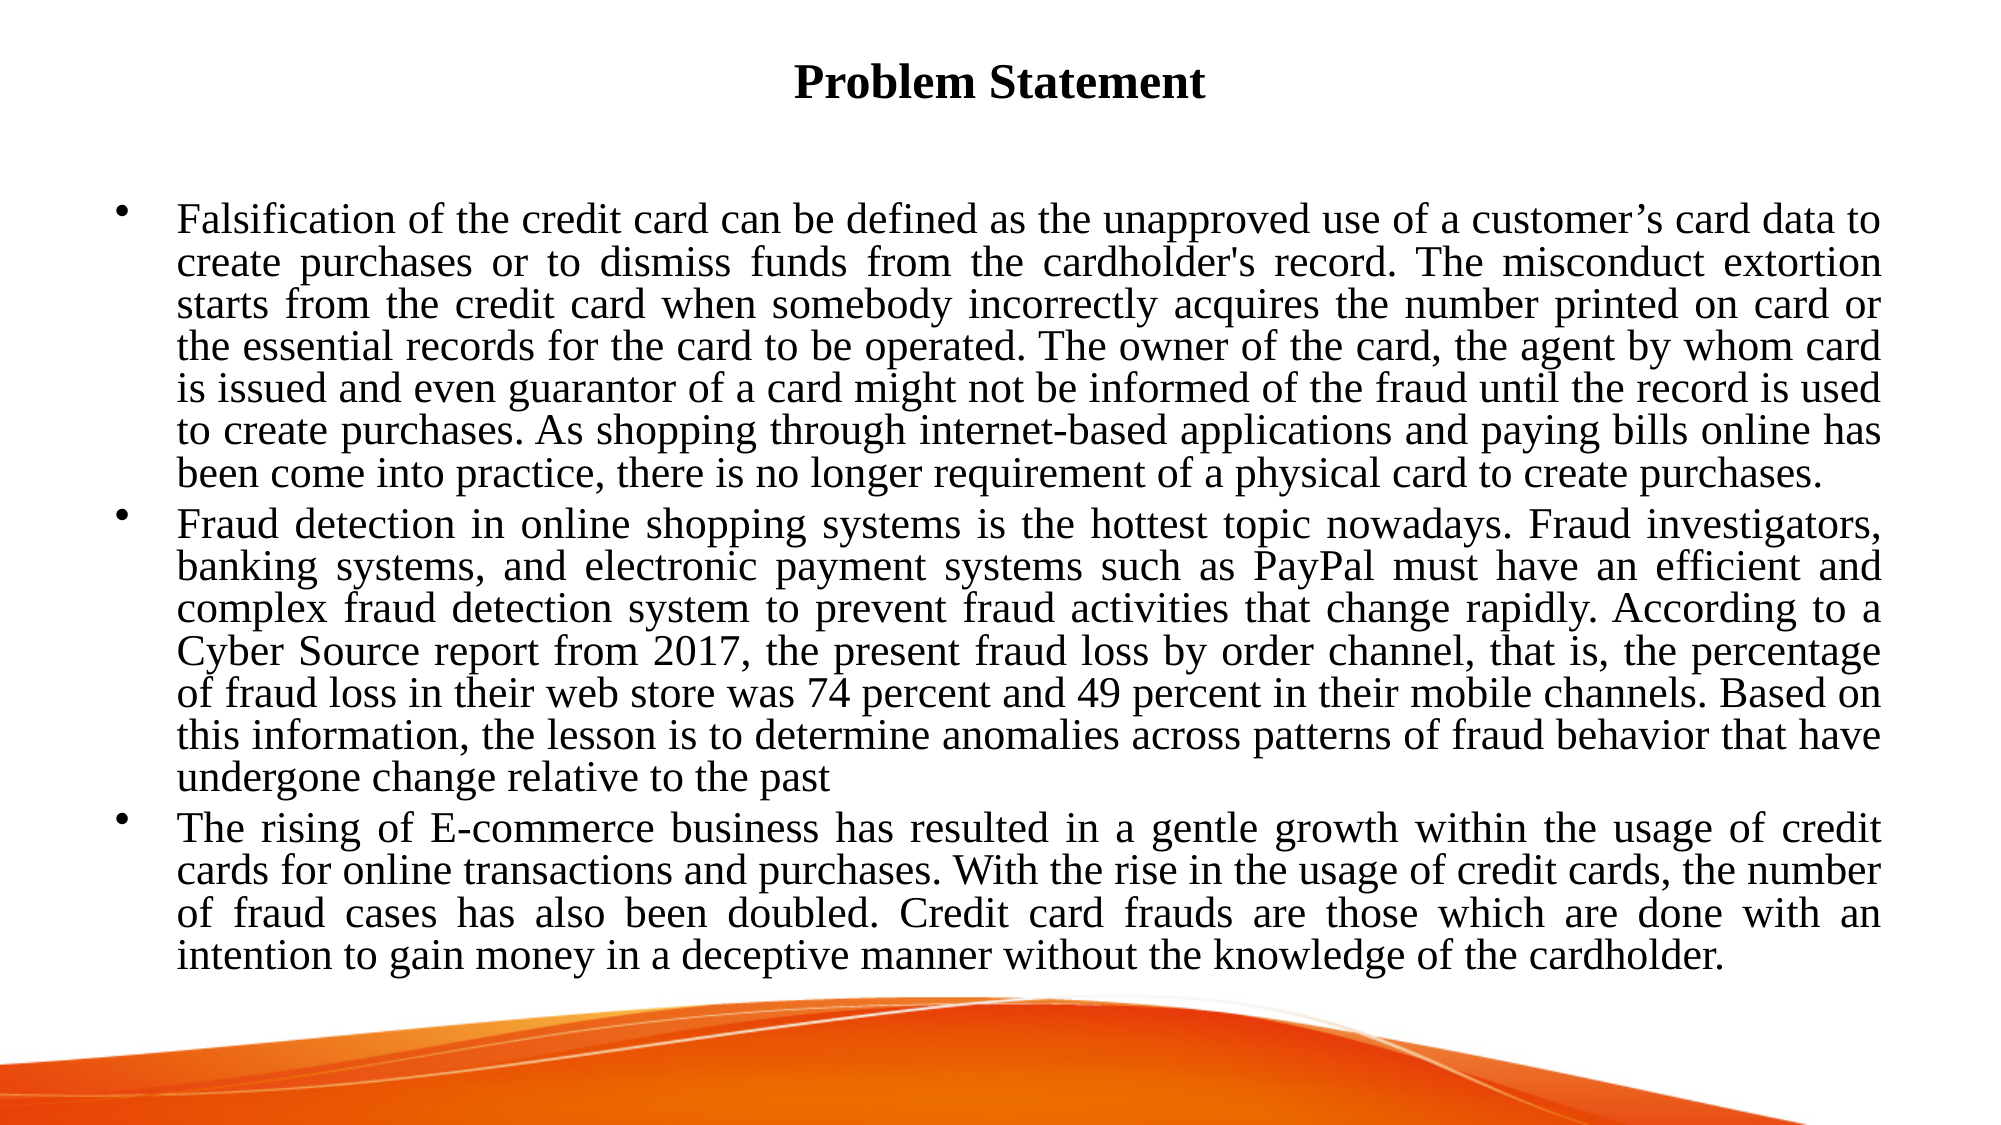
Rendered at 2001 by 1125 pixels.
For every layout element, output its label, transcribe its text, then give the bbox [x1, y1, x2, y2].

title Problem Statement [99, 30, 1901, 127]
picture [0, 0, 2000, 1125]
list Falsification of the credit card can be defined as the unapproved use of a customer’s card data to create purchases or to dismiss funds from the cardholder's record. The misconduct extortion starts from the credit card when somebody incorrectly acquires the number printed on card or the essential records for the card to be operated. The owner of the card, the agent by whom card is issued and even guarantor of a card might not be informed of the fraud until the record is used to create purchases. As shopping through internet-based applications and paying bills online has been come into practice, there is no longer requirement of a physical card to create purchases. Fraud detection in online shopping systems is the hottest topic nowadays. Fraud investigators, banking systems, and electronic payment systems such as PayPal must have an efficient and complex fraud detection system to prevent fraud activities that change rapidly. According to a Cyber Source report from 2017, the present fraud loss by order channel, that is, the percentage of fraud loss in their web store was 74 percent and 49 percent in their mobile channels. Based on this information, the lesson is to determine anomalies across patterns of fraud behavior that have undergone change relative to the past The rising of E-commerce business has resulted in a gentle growth within the usage of credit cards for online transactions and purchases. With the rise in the usage of credit cards, the number of fraud cases has also been doubled. Credit card frauds are those which are done with an intention to gain money in a deceptive manner without the knowledge of the cardholder. [99, 192, 1901, 1006]
